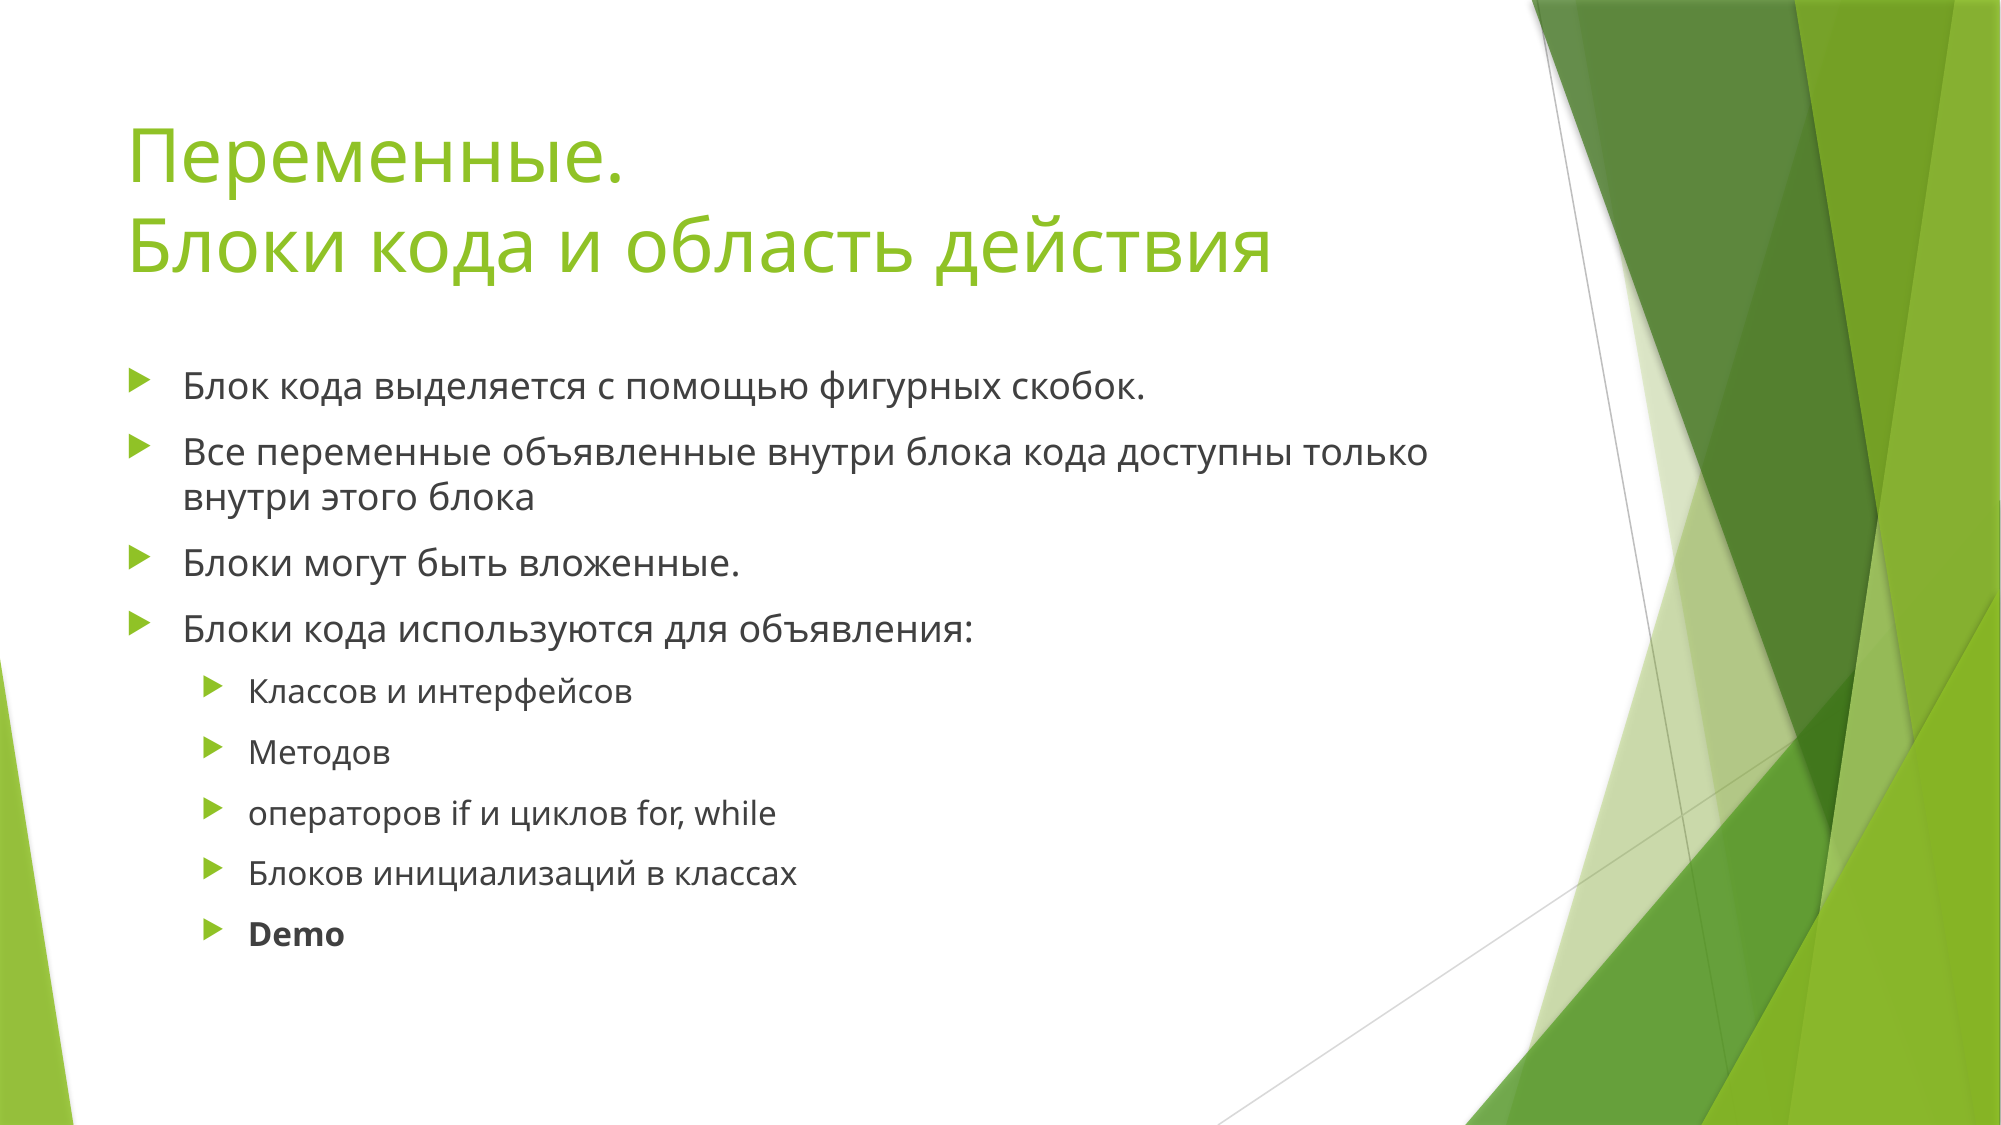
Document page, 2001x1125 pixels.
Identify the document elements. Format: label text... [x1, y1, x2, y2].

title Переменные. Блоки кода и область действия [111, 99, 1522, 317]
list Блок кода выделяется с помощью фигурных скобок. Все переменные объявленные внутри блока кода доступны только внутри этого блока Блоки могут быть вложенные. Блоки кода используются для объявления: Классов и интерфейсов Методов операторов if и циклов for, while Блоков инициализаций в классах Demo [111, 354, 1522, 992]
